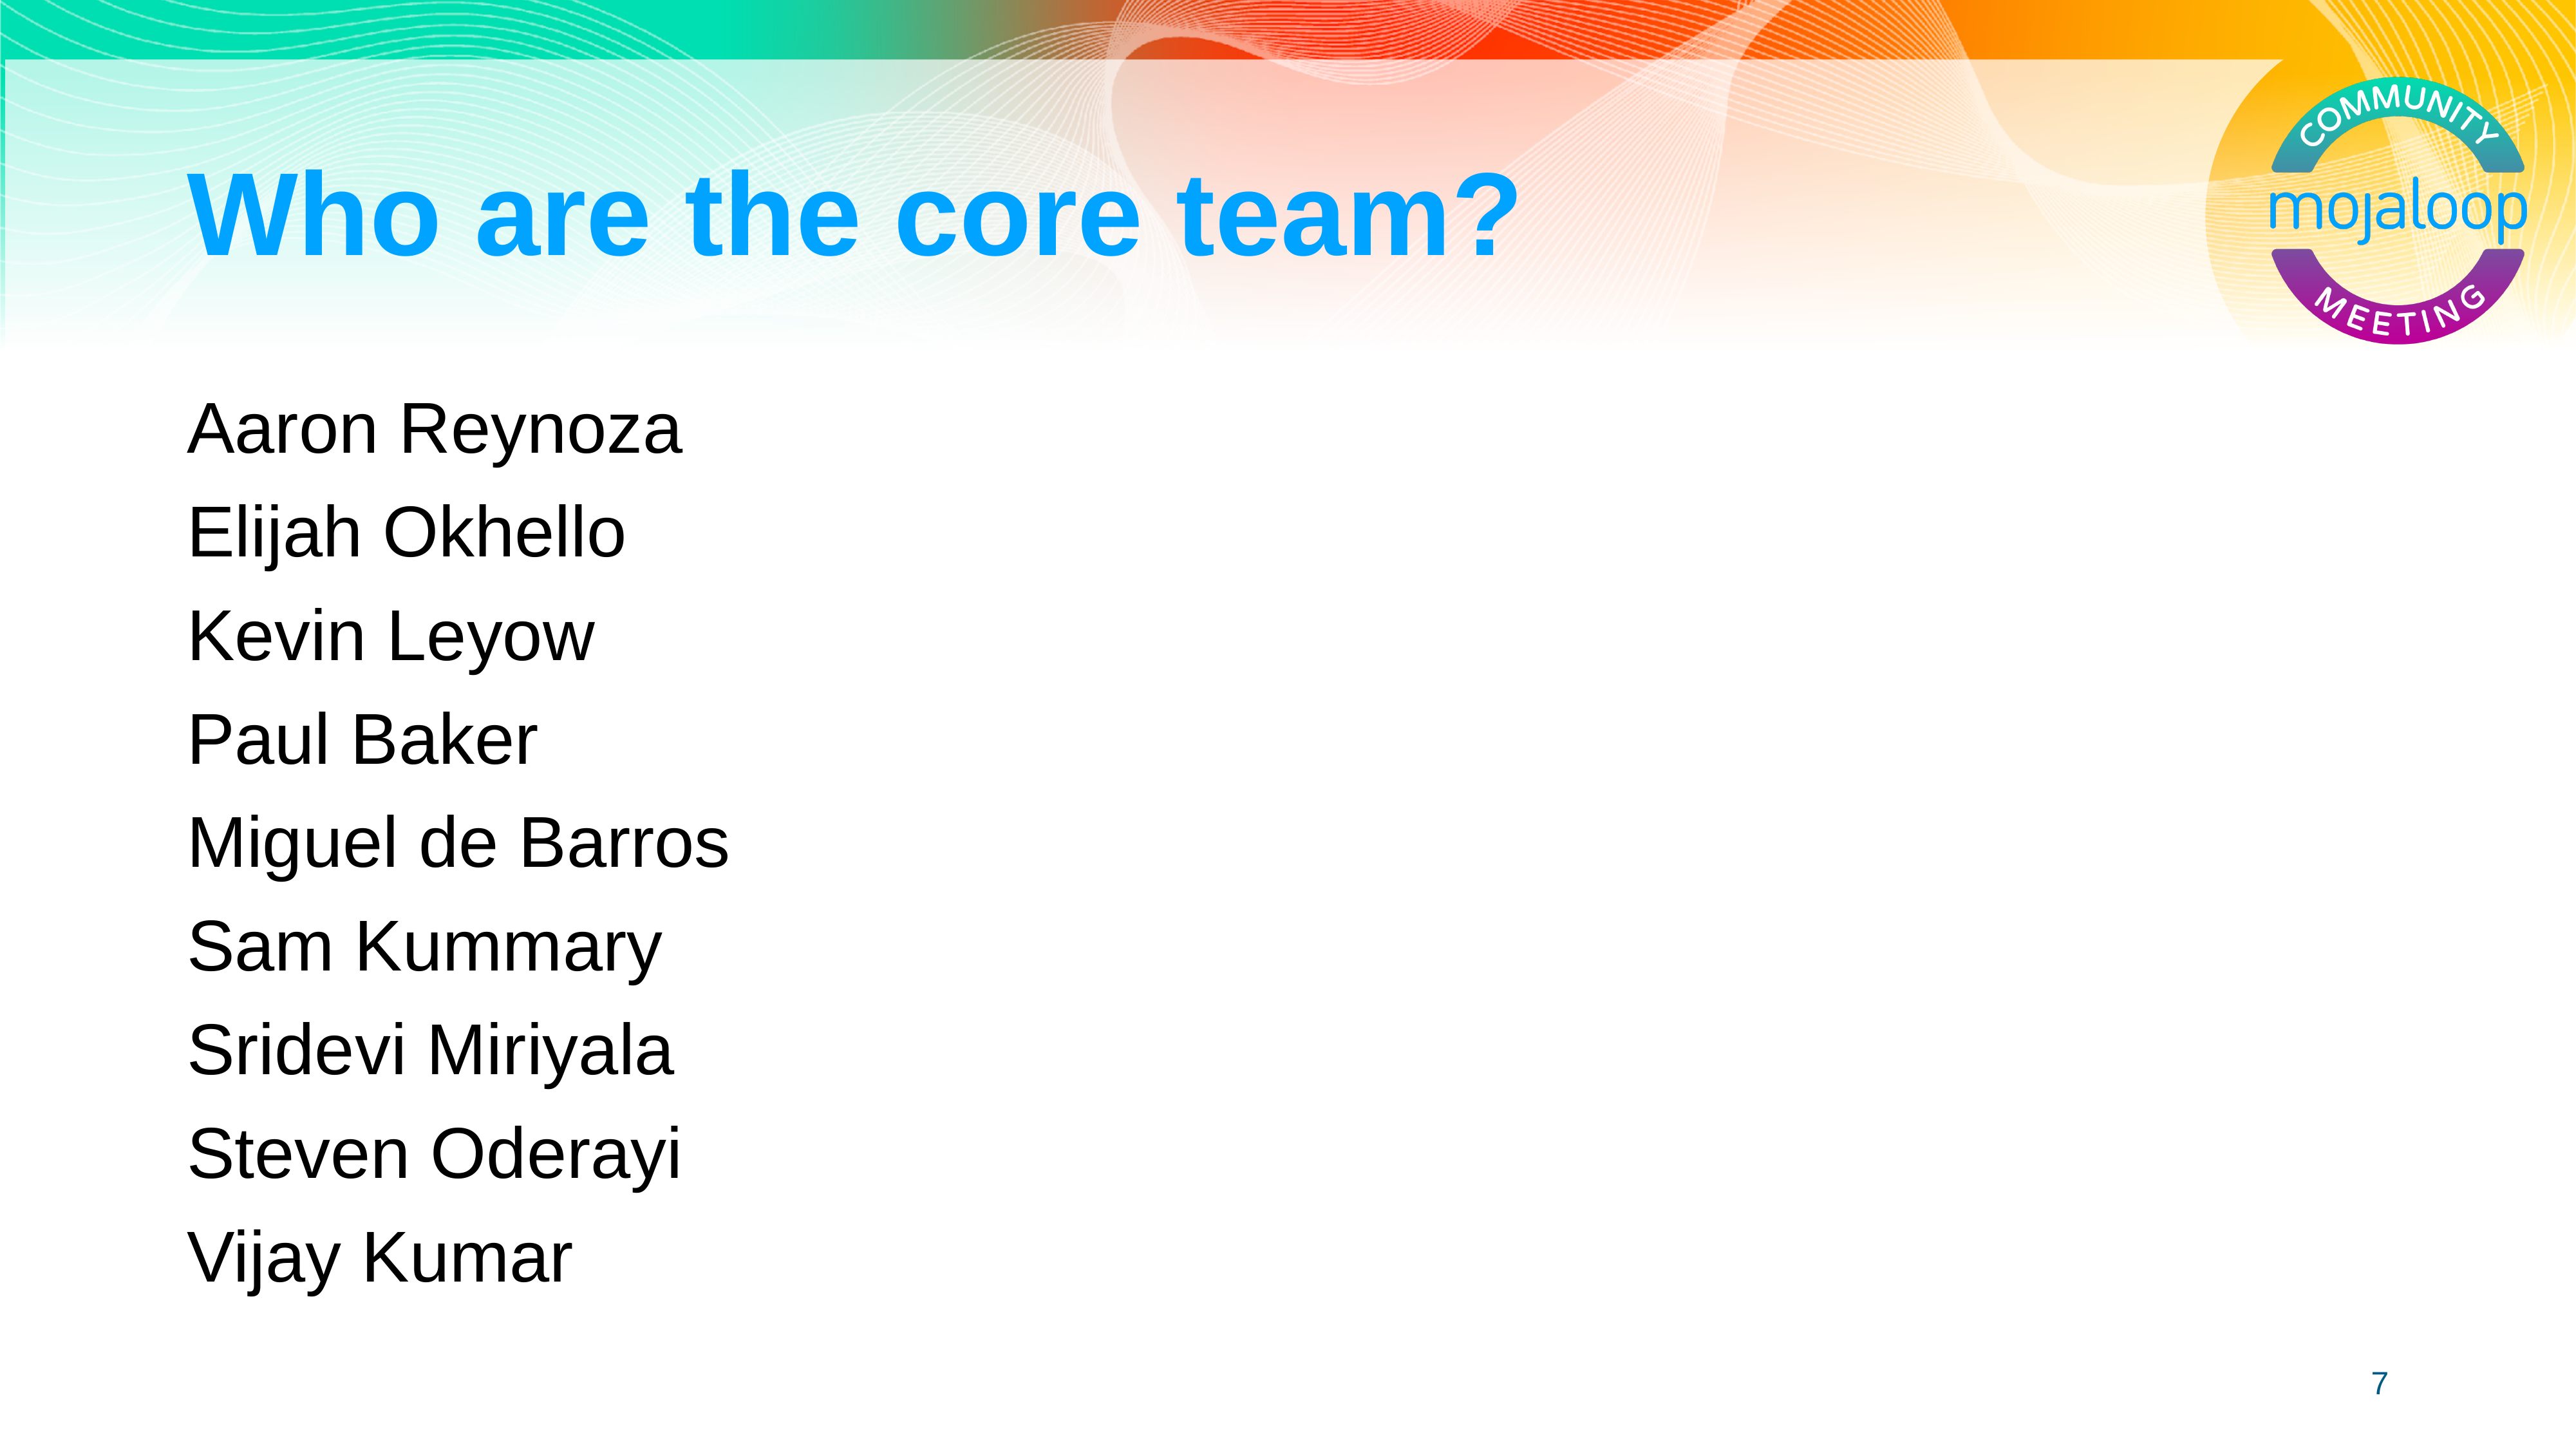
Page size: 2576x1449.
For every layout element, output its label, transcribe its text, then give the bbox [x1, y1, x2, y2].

picture [0, 0, 2576, 1449]
title Who are the core team? [177, 77, 2170, 357]
list Aaron Reynoza Elijah Okhello Kevin Leyow Paul Baker Miguel de Barros Sam Kummary Sridevi Miriyala Steven Oderayi Vijay Kumar [177, 385, 2399, 1305]
slide_number 7 [1819, 1343, 2399, 1421]
